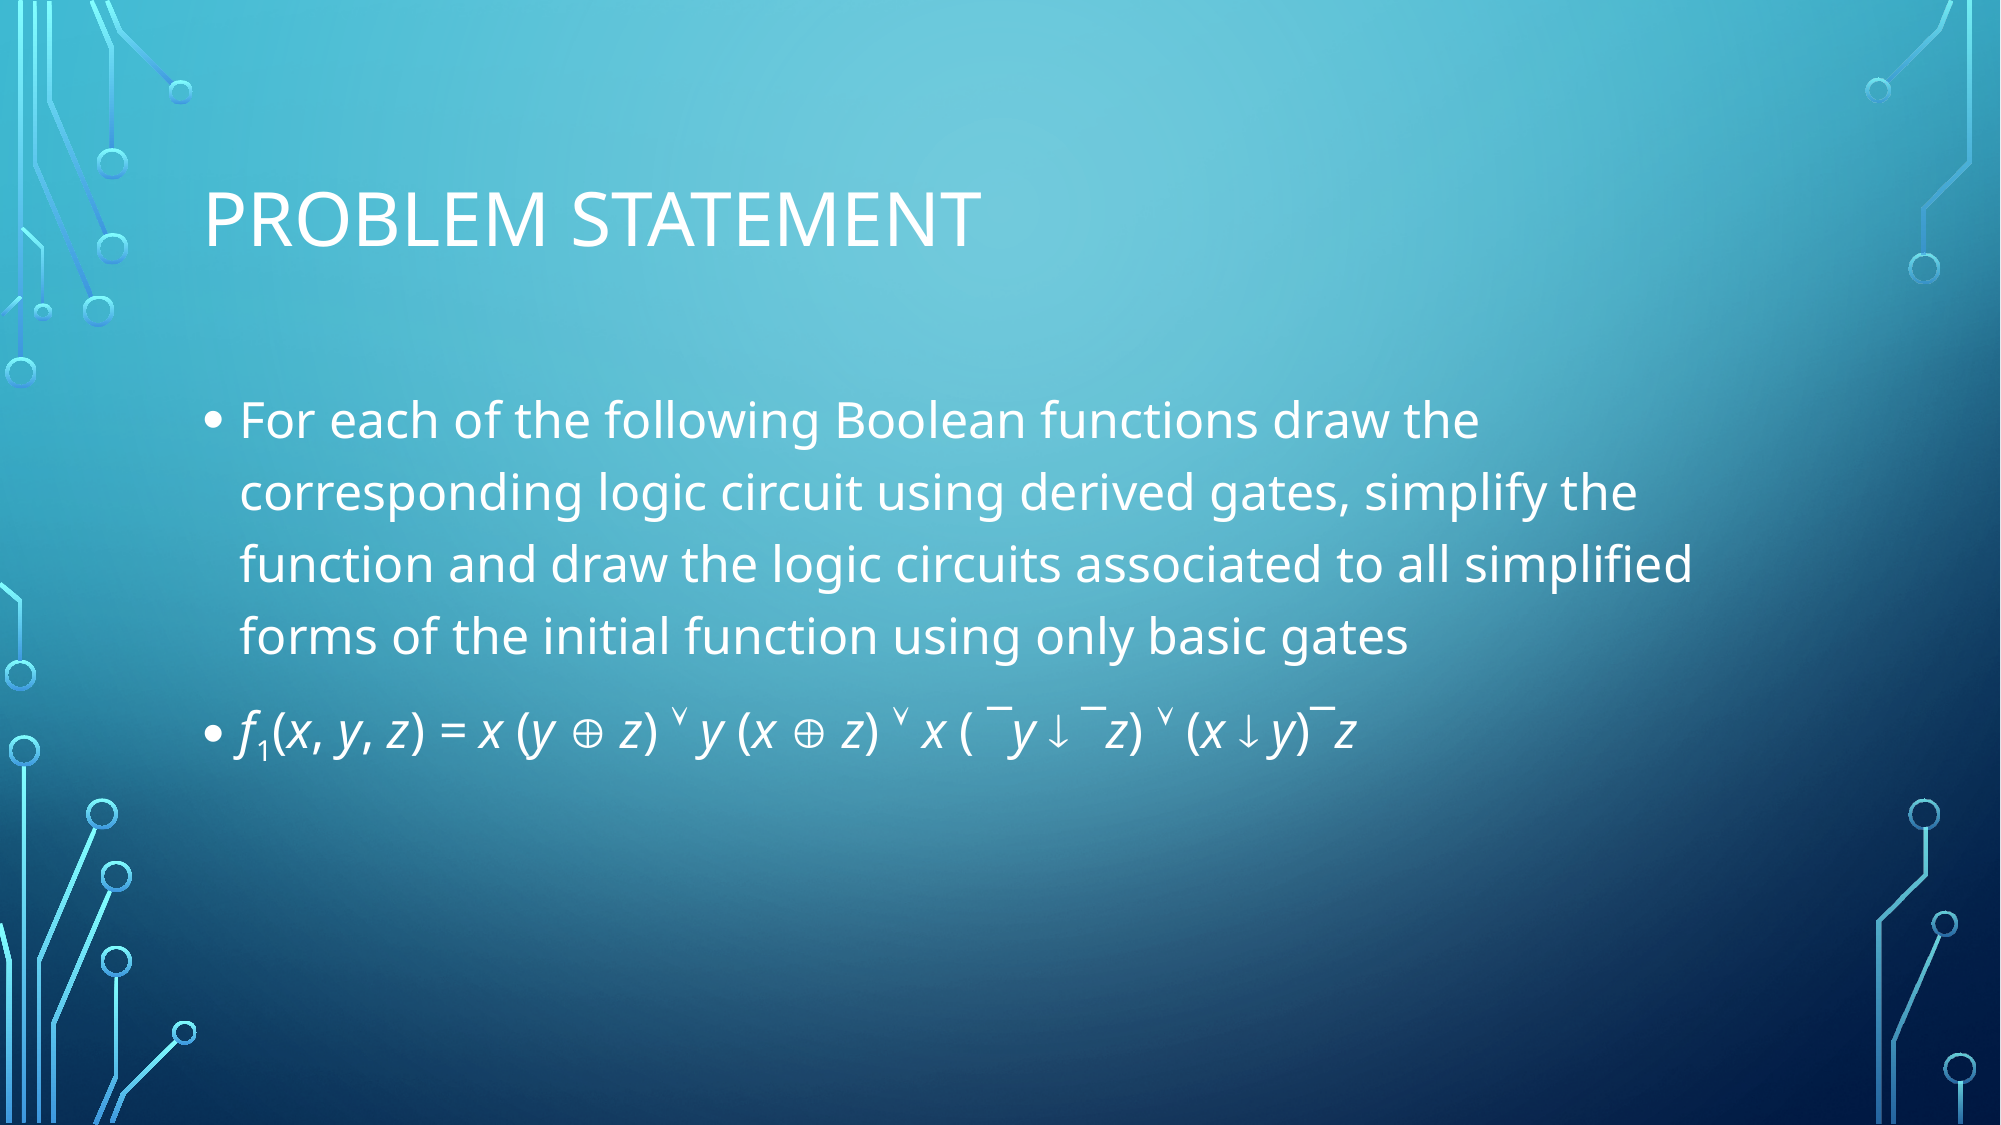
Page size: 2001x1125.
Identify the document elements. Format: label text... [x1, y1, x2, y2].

list For each of the following Boolean functions draw the corresponding logic circuit using derived gates, simplify the function and draw the logic circuits associated to all simplified forms of the initial function using only basic gates f1(x, y, z) = x (y  z)  y (x  z)  x ( ¯y  ¯z)  (x  y)¯z [187, 369, 1813, 950]
title Problem Statement [187, 101, 1813, 344]
